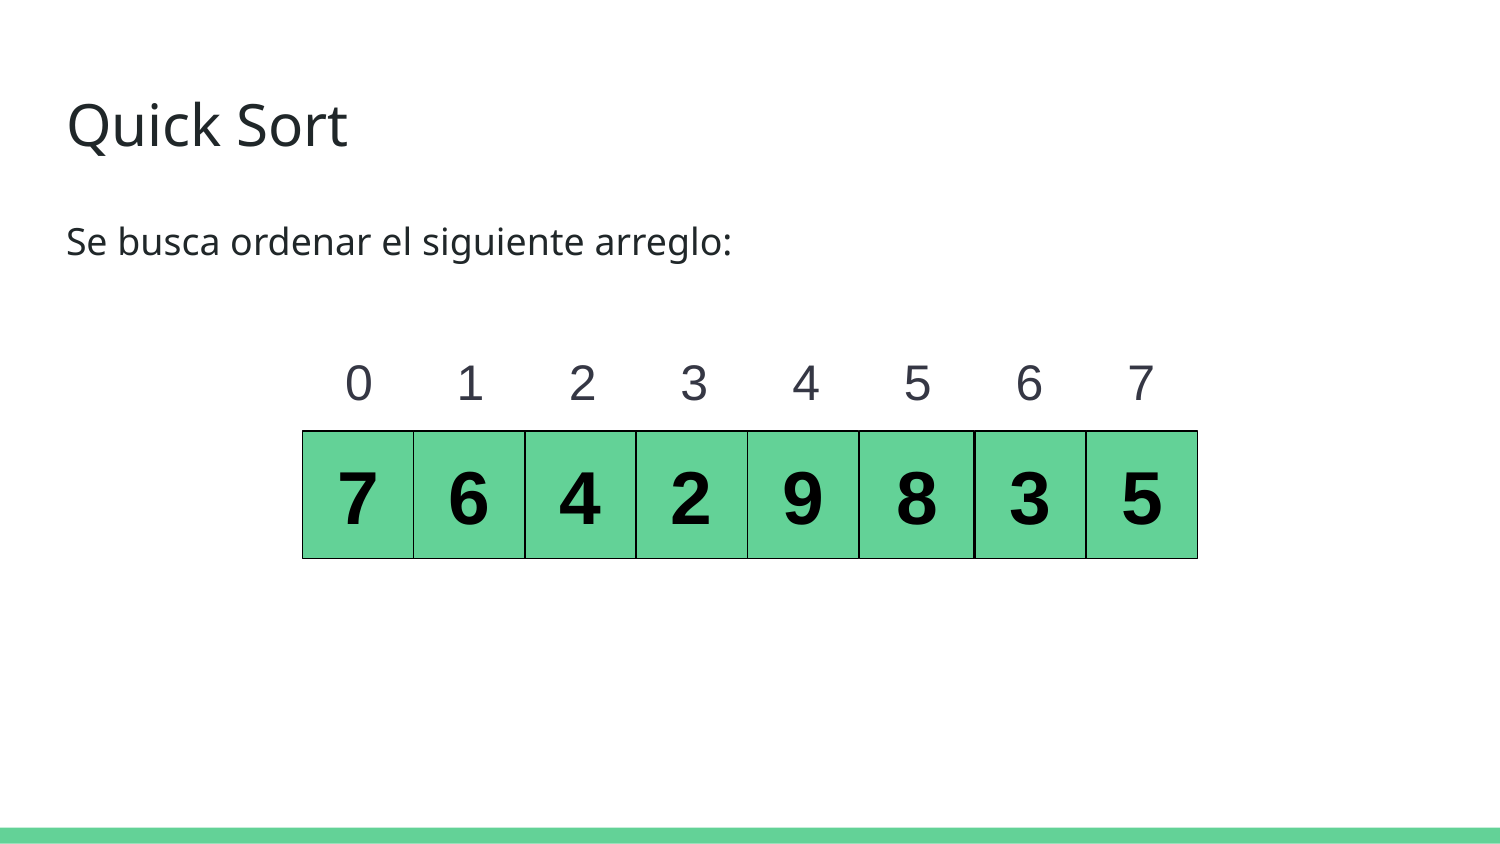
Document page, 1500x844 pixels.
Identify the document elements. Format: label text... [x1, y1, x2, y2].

text_box 6 [413, 431, 524, 559]
text_box 9 [747, 431, 859, 559]
text_box 7 [302, 431, 413, 559]
text_box 0 1 2 3 4 5 6 7 [302, 331, 1198, 426]
text_box 4 [524, 431, 636, 559]
text_box 3 [975, 431, 1086, 559]
text_box 2 [636, 431, 747, 559]
text_box 8 [859, 431, 975, 559]
title Se busca ordenar el siguiente arreglo: [51, 202, 1449, 297]
text_box 5 [1086, 431, 1198, 559]
title Quick Sort [51, 72, 1449, 167]
